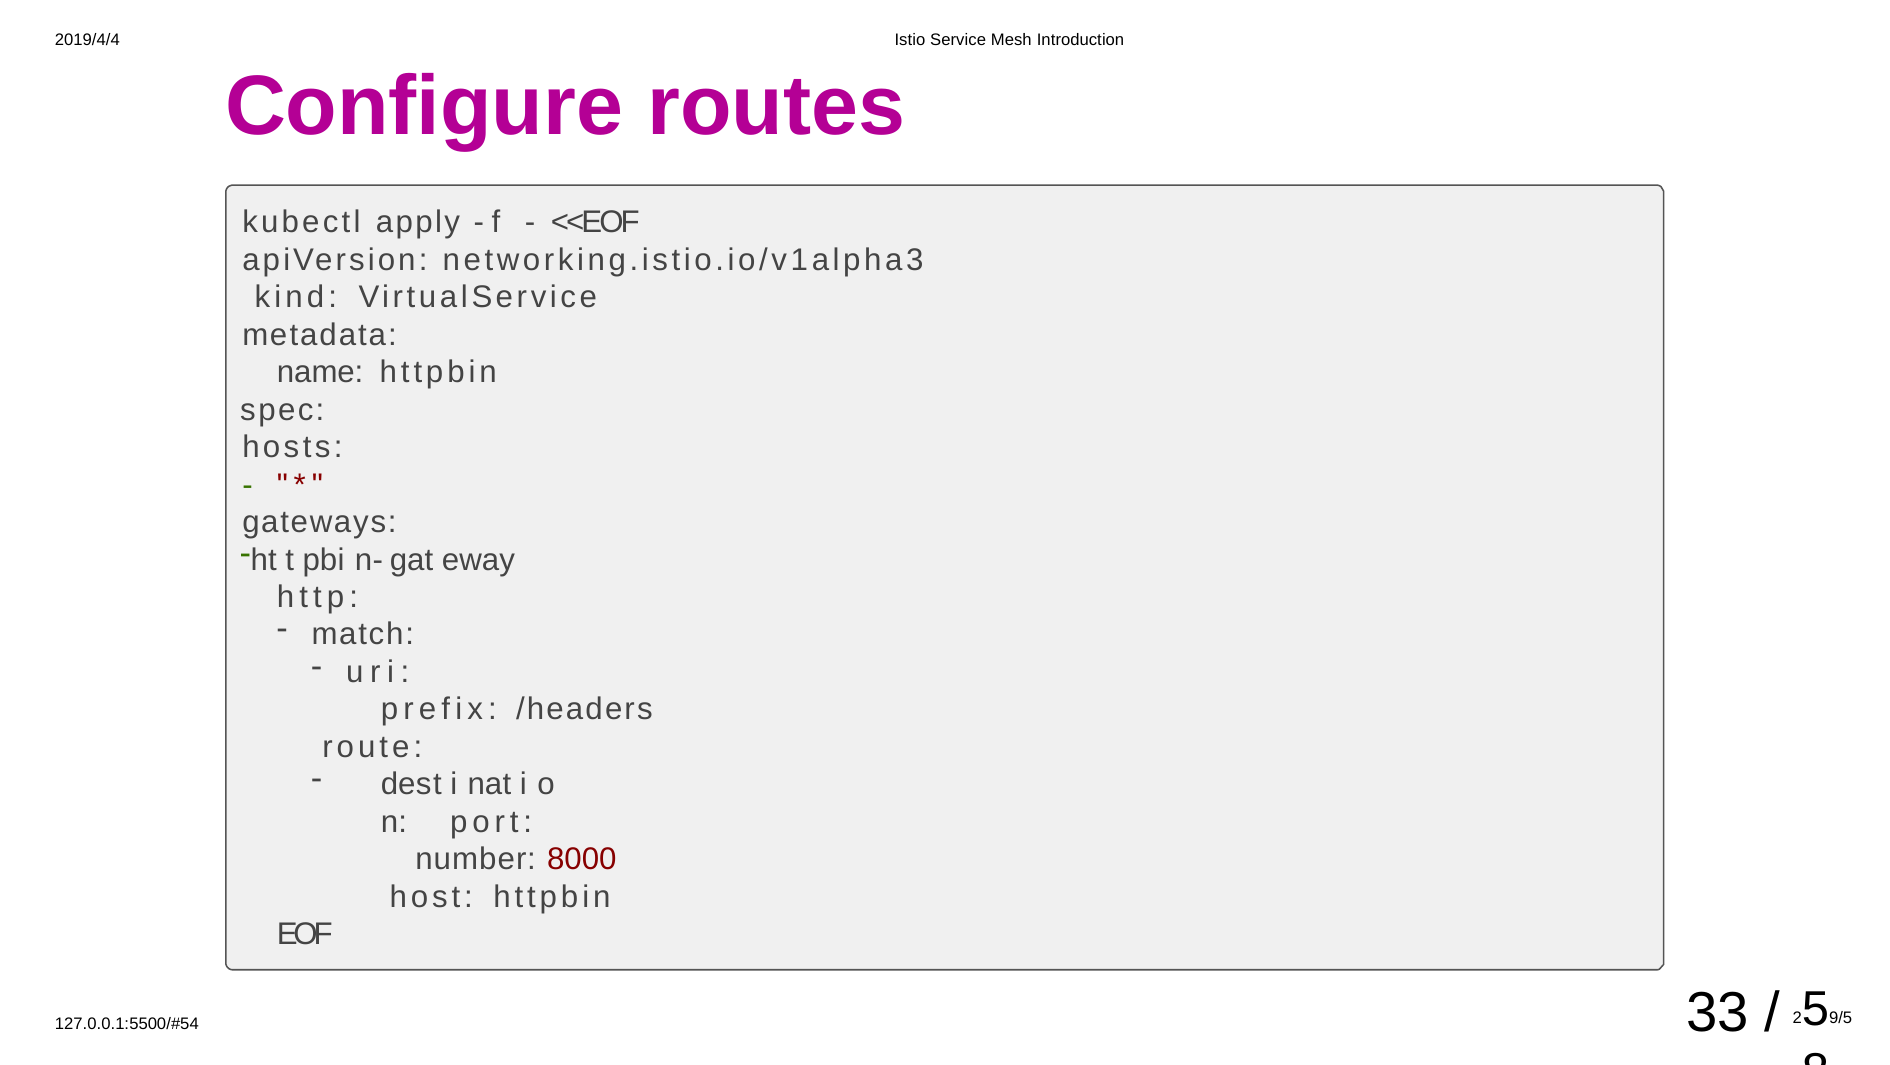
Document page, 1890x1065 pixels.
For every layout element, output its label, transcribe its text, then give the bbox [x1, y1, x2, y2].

footer 127.0.0.1:5500/#54 [53, 1011, 201, 1065]
text_box 2019/4/4 [53, 27, 123, 50]
text_box 259/588 [1790, 978, 1861, 1065]
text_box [224, 184, 1665, 971]
text_box Istio Service Mesh Introduction [892, 27, 1125, 50]
title Configure routes [222, 47, 907, 184]
slide_number 33 / [1680, 978, 1783, 1065]
